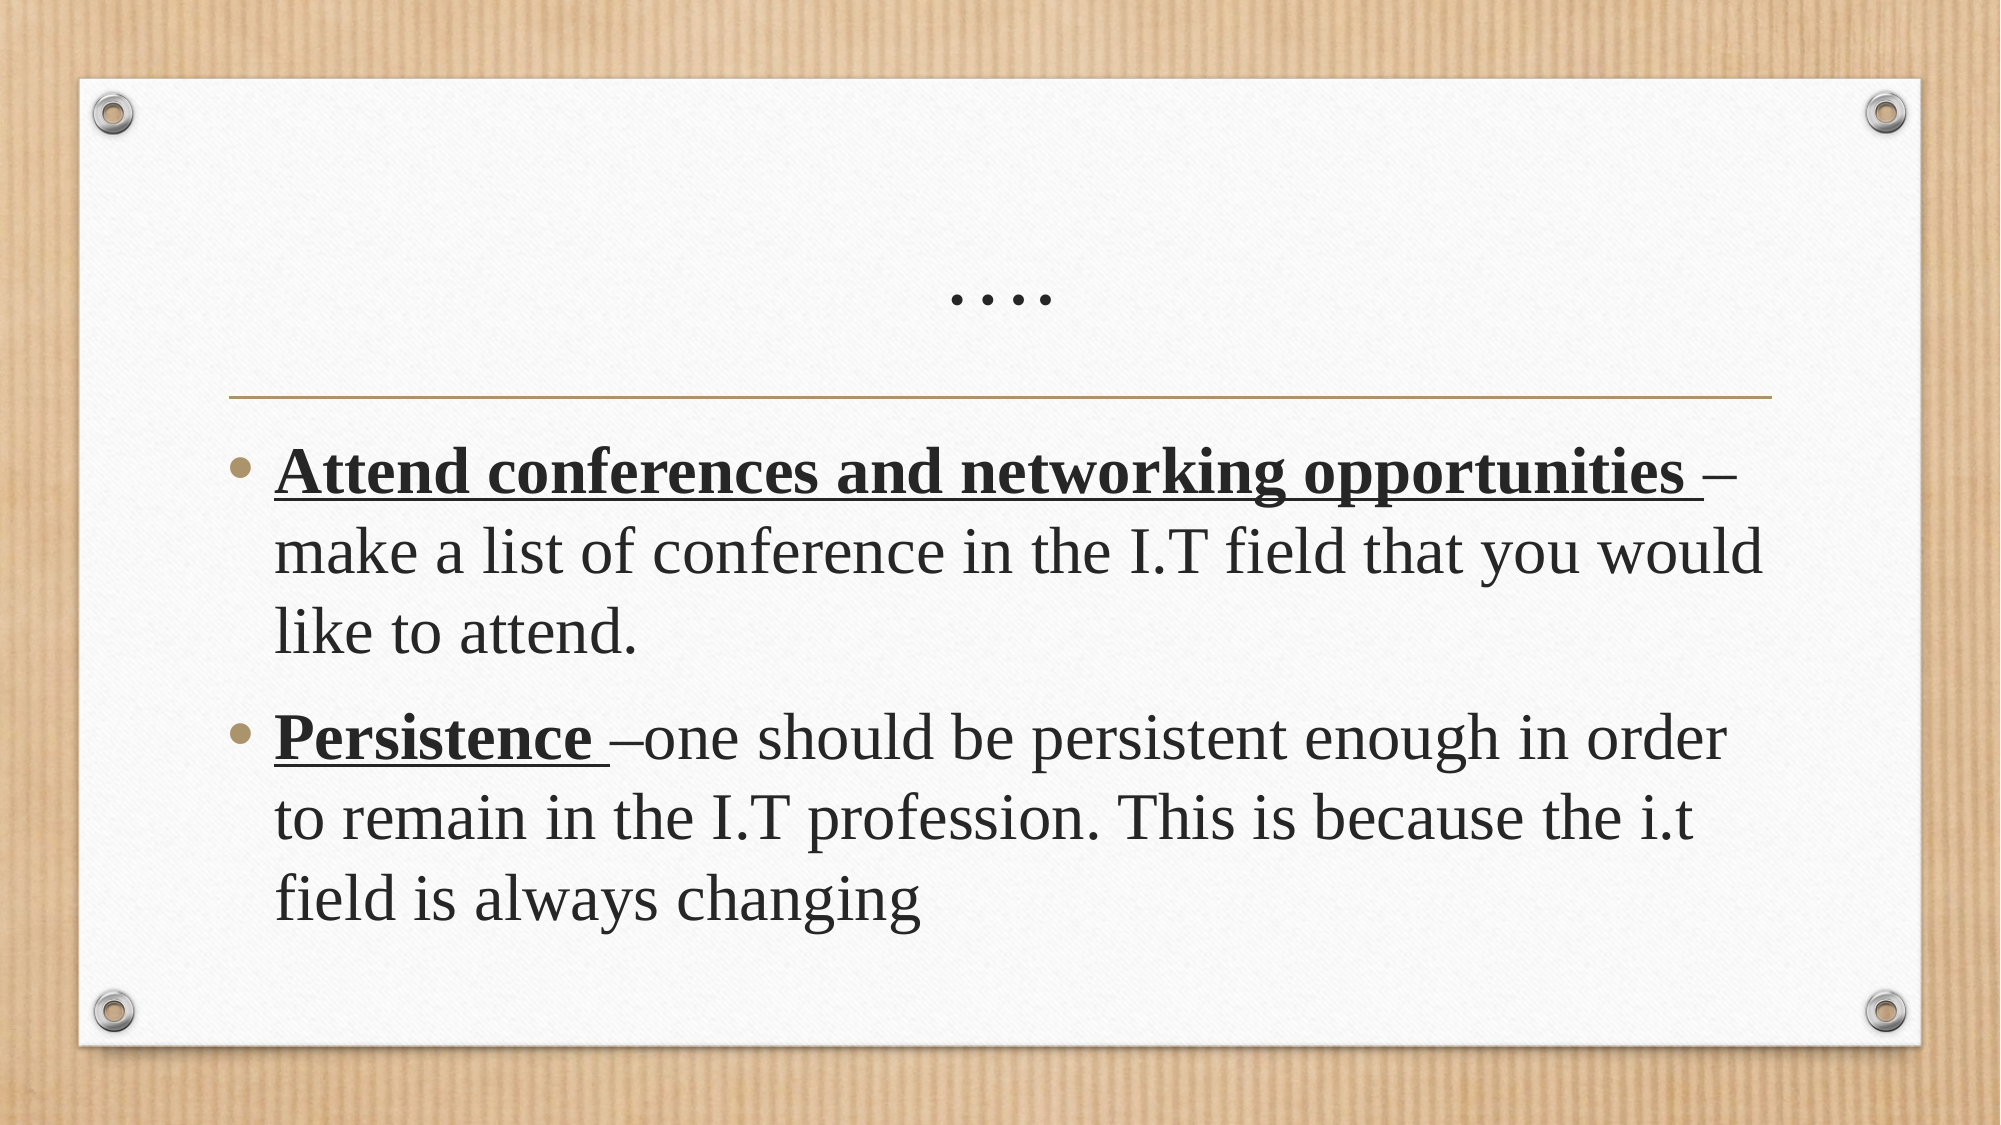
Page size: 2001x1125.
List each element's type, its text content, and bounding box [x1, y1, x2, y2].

title …. [212, 161, 1788, 375]
list Attend conferences and networking opportunities – make a list of conference in the I.T field that you would like to attend. Persistence –one should be persistent enough in order to remain in the I.T profession. This is because the i.t field is always changing [212, 419, 1788, 964]
picture [0, 0, 2001, 1125]
